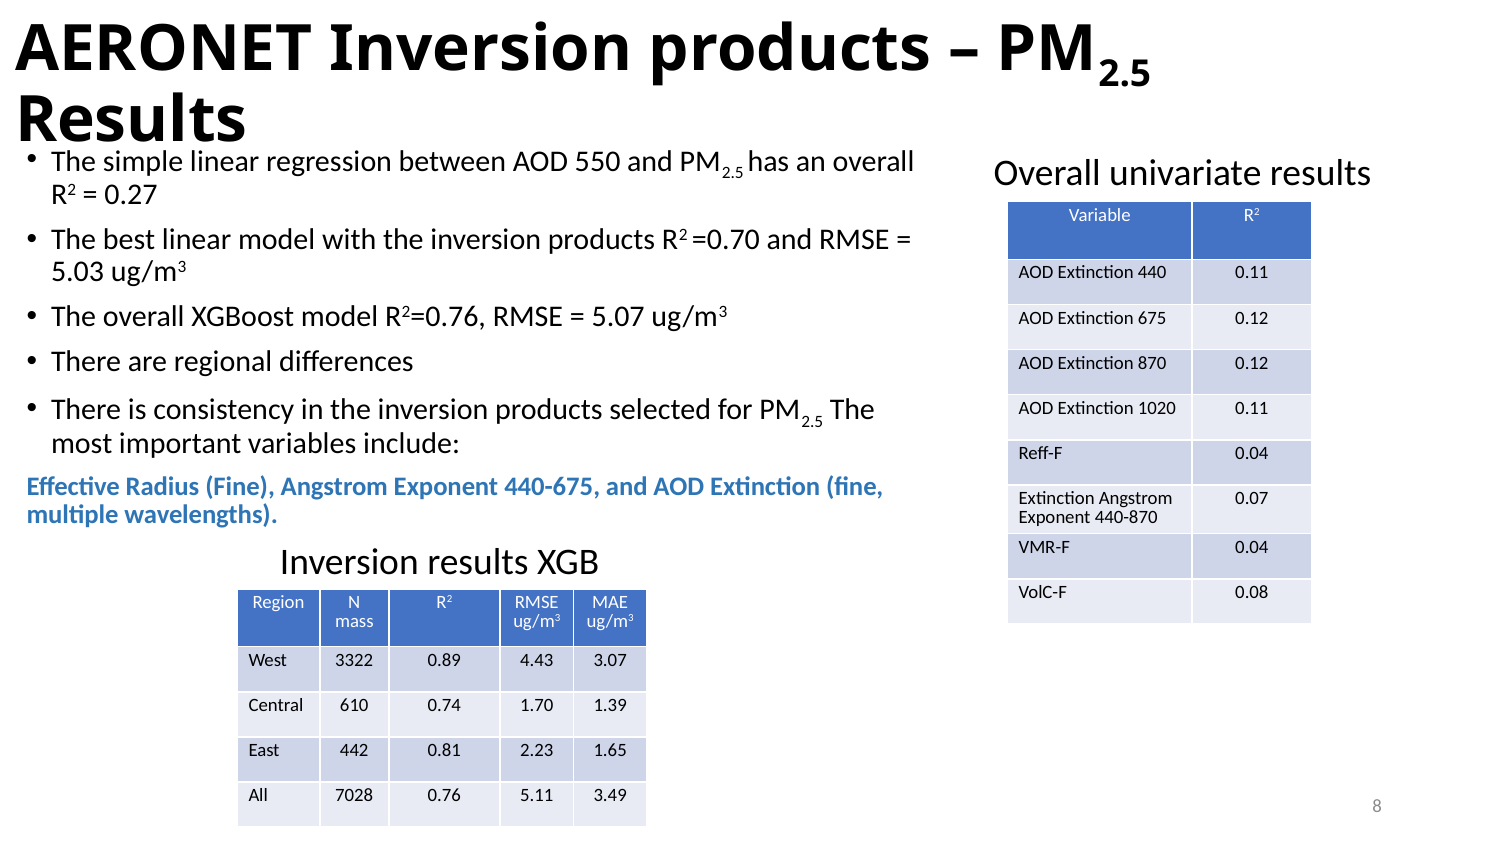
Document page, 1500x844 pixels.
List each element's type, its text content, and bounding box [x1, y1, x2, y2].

table_cell 2.23 [501, 738, 573, 781]
table_cell AOD Extinction 1020 [1008, 395, 1191, 439]
table_cell West [238, 647, 319, 691]
table_cell 4.43 [501, 647, 573, 691]
table_header Region [238, 590, 319, 646]
table_cell 0.76 [390, 783, 499, 826]
table_cell 0.12 [1193, 350, 1311, 394]
table_cell 0.08 [1193, 580, 1311, 623]
table_cell 3.49 [574, 783, 646, 826]
table_cell Central [238, 693, 319, 736]
table_cell East [238, 738, 319, 781]
table_cell Extinction Angstrom Exponent 440-870 [1008, 486, 1191, 533]
table_cell 0.11 [1193, 260, 1311, 304]
table_cell 1.39 [574, 693, 646, 736]
table_cell 610 [321, 693, 388, 736]
table_cell 1.70 [501, 693, 573, 736]
table_header RMSE ug/m3 [501, 590, 573, 646]
table_header MAE ug/m3 [574, 590, 646, 646]
table_cell 5.11 [501, 783, 573, 826]
table_cell AOD Extinction 440 [1008, 260, 1191, 304]
table_cell 0.81 [390, 738, 499, 781]
table_cell 0.04 [1193, 441, 1311, 484]
table_header N mass [321, 590, 388, 646]
table_cell 0.07 [1193, 486, 1311, 533]
table_cell 0.89 [390, 647, 499, 691]
table_cell Reff-F [1008, 441, 1191, 484]
table_cell VMR-F [1008, 534, 1191, 578]
list The simple linear regression between AOD 550 and PM2.5 has an overall R2 = 0.27 The best linear model with the inversion products R2 =0.70 and RMSE = 5.03 ug/m3 The overall XGBoost model R2=0.76, RMSE = 5.07 ug/m3 There are regional differences There is consistency in the inversion products selected for PM2.5 The most important variables include: Effective Radius (Fine), Angstrom Exponent 440-675, and AOD Extinction (fine, multiple wavelengths). [11, 134, 943, 542]
table_header R2 [390, 590, 499, 646]
table_cell All [238, 783, 319, 826]
table_cell 0.74 [390, 693, 499, 736]
table_cell 0.11 [1193, 395, 1311, 439]
slide_number 8 [1059, 782, 1397, 827]
text_box Inversion results XGB [265, 529, 616, 590]
title AERONET Inversion products – PM2.5 Results [0, 0, 1294, 164]
table_header R2 [1193, 202, 1311, 259]
table_cell 0.04 [1193, 534, 1311, 578]
table_cell VolC-F [1008, 580, 1191, 623]
table_cell 0.12 [1193, 305, 1311, 349]
table_cell 1.65 [574, 738, 646, 781]
table_cell 7028 [321, 783, 388, 826]
table_cell 3.07 [574, 647, 646, 691]
table_cell 3322 [321, 647, 388, 691]
text_box Overall univariate results [978, 140, 1387, 201]
table_header Variable [1008, 202, 1191, 259]
table_cell AOD Extinction 870 [1008, 350, 1191, 394]
table_cell 442 [321, 738, 388, 781]
table_cell AOD Extinction 675 [1008, 305, 1191, 349]
